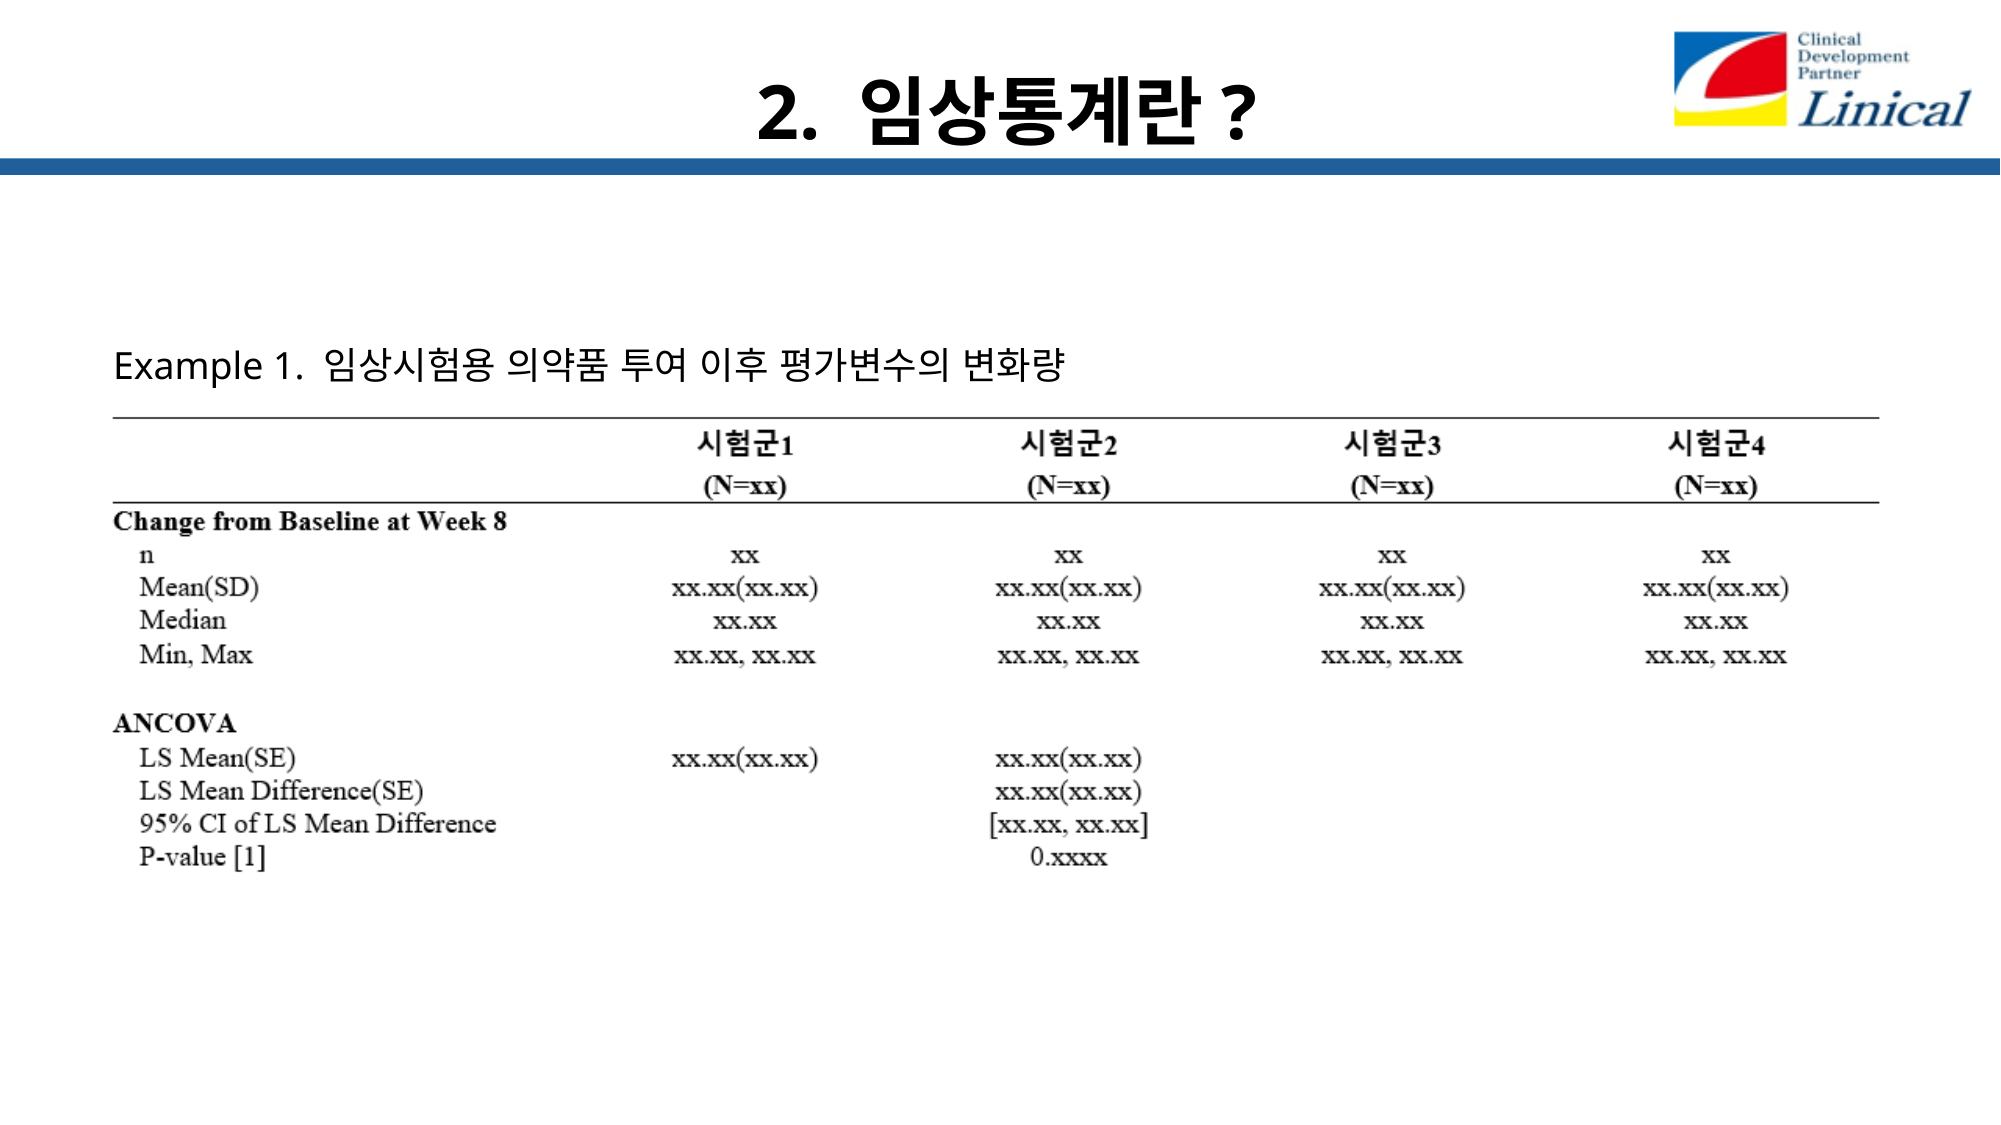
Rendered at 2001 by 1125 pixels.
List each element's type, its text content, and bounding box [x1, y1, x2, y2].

picture [1652, 0, 2000, 149]
text_box [0, 157, 742, 176]
text_box 2. 임상통계란? [742, 0, 1560, 314]
text_box [1560, 157, 2000, 176]
text_box Example 1. 임상시험용 의약품 투여 이후 평가변수의 변화량 [98, 334, 1219, 394]
picture [85, 394, 1915, 894]
